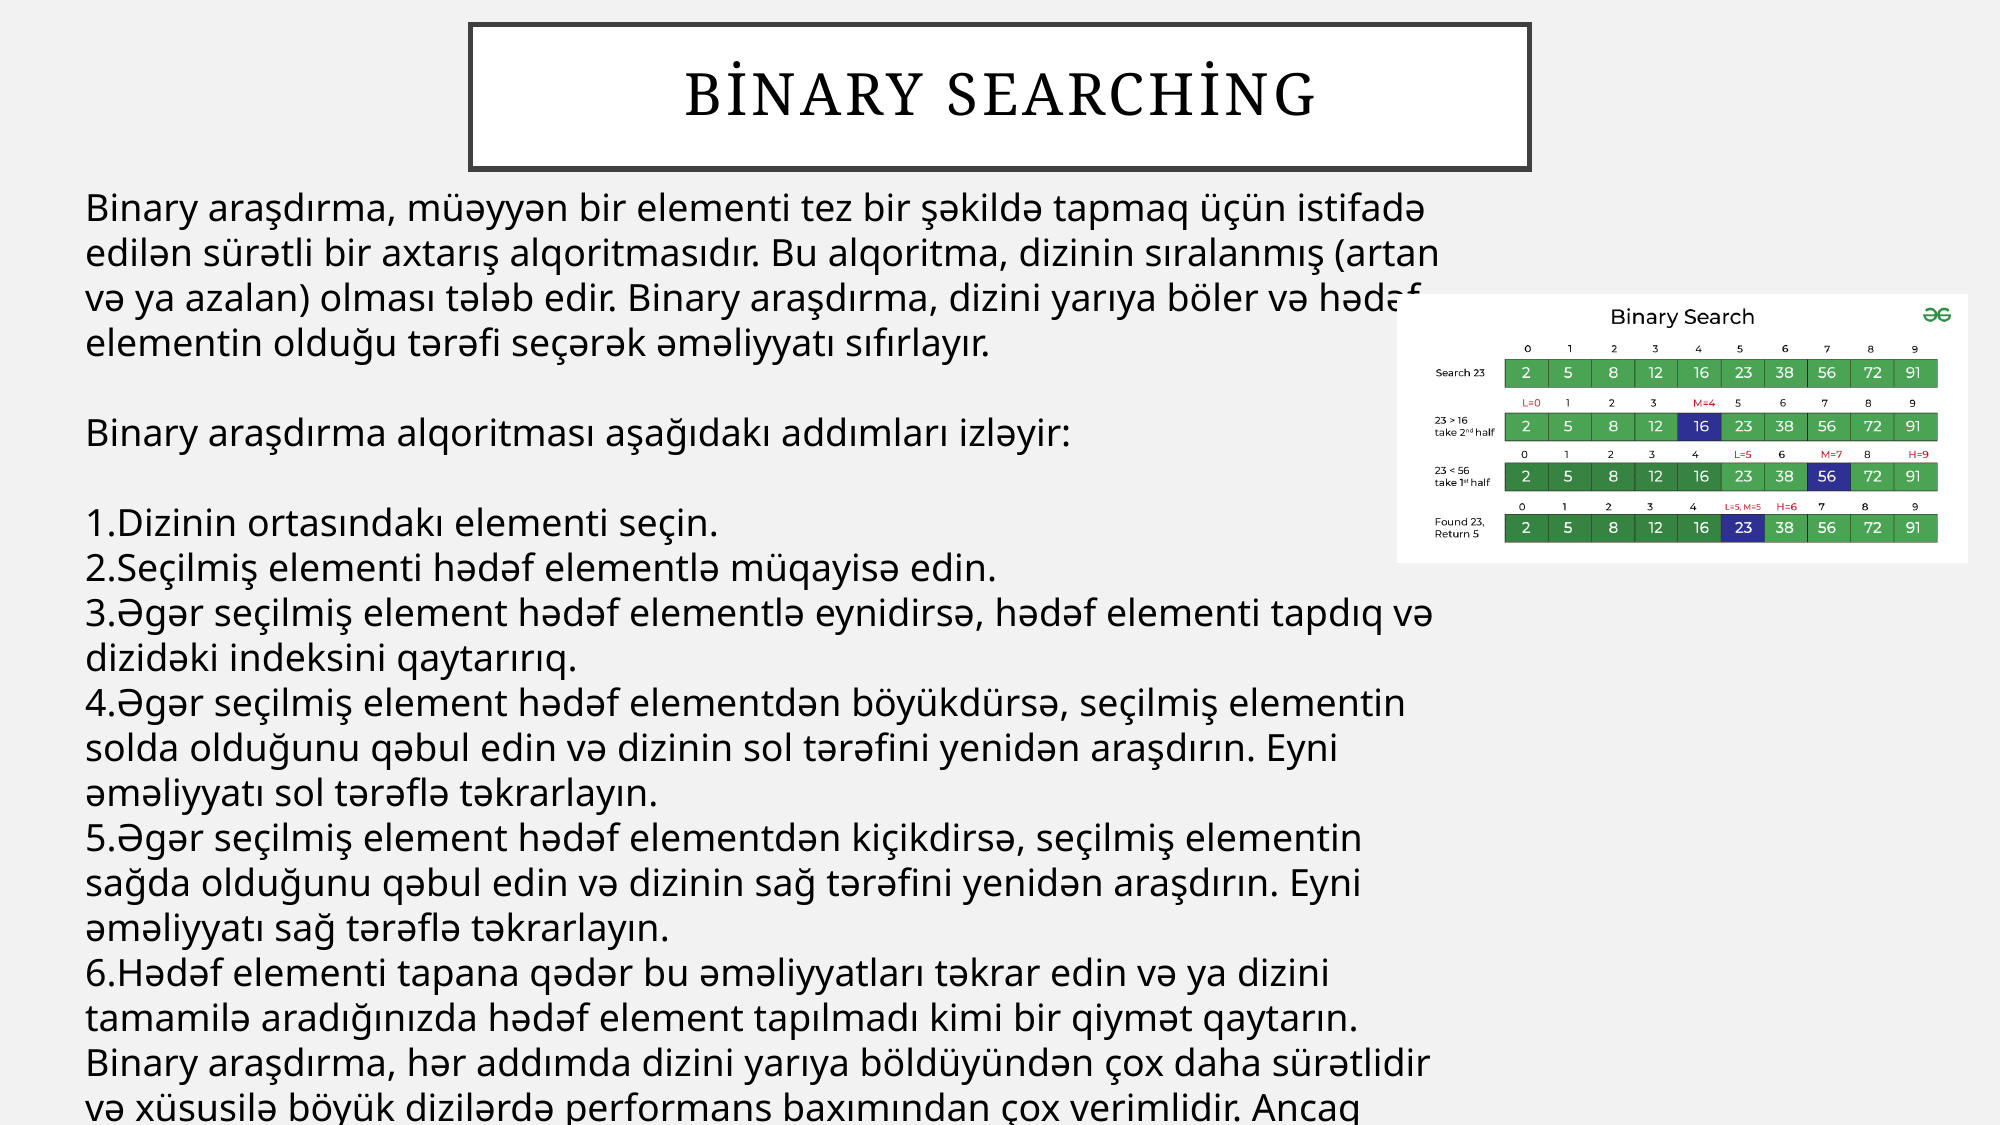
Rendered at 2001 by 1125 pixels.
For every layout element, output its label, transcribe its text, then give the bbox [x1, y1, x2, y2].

picture [1397, 294, 1968, 563]
text_box Binary araşdırma, müəyyən bir elementi tez bir şəkildə tapmaq üçün istifadə edilən sürətli bir axtarış alqoritmasıdır. Bu alqoritma, dizinin sıralanmış (artan və ya azalan) olması tələb edir. Binary araşdırma, dizini yarıya böler və hədəf elementin olduğu tərəfi seçərək əməliyyatı sıfırlayır. Binary araşdırma alqoritması aşağıdakı addımları izləyir: 1.Dizinin ortasındakı elementi seçin. 2.Seçilmiş elementi hədəf elementlə müqayisə edin. 3.Əgər seçilmiş element hədəf elementlə eynidirsə, hədəf elementi tapdıq və dizidəki indeksini qaytarırıq. 4.Əgər seçilmiş element hədəf elementdən böyükdürsə, seçilmiş elementin solda olduğunu qəbul edin və dizinin sol tərəfini yenidən araşdırın. Eyni əməliyyatı sol tərəflə təkrarlayın. 5.Əgər seçilmiş element hədəf elementdən kiçikdirsə, seçilmiş elementin sağda olduğunu qəbul edin və dizinin sağ tərəfini yenidən araşdırın. Eyni əməliyyatı sağ tərəflə təkrarlayın. 6.Hədəf elementi tapana qədər bu əməliyyatları təkrar edin və ya dizini tamamilə aradığınızda hədəf element tapılmadı kimi bir qiymət qaytarın. Binary araşdırma, hər addımda dizini yarıya böldüyündən çox daha sürətlidir və xüsusilə böyük dizilərdə performans baxımından çox verimlidir. Ancaq dizinin sıralanmış olması tələb olunur. Əgər diziniz sıralanmamışdırsa, əvvəlcə sıralamanız lazımdır. [70, 176, 1493, 1125]
title Binary searching [468, 22, 1532, 172]
